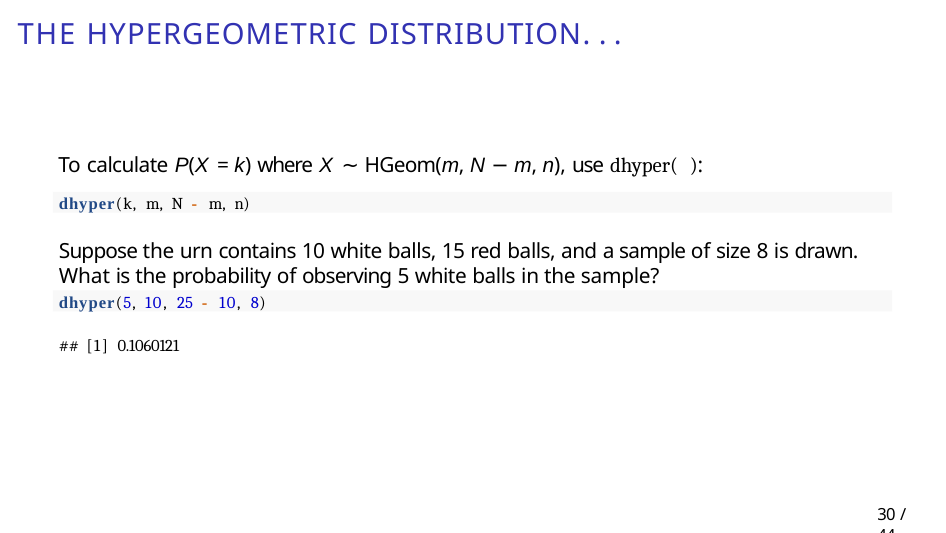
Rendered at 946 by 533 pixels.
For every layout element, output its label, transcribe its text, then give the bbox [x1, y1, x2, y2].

text_box ## [1] 0.1060121 [56, 332, 203, 355]
text_box dhyper(k, m, N - m, n) [52, 191, 893, 213]
text_box To calculate P(X = k) where X ∼ HGeom(m, N − m, n), use dhyper( ): [56, 149, 705, 177]
text_box Suppose the urn contains 10 white balls, 15 red balls, and a sample of size 8 is drawn. What is the probability of observing 5 white balls in the sample? [56, 235, 888, 288]
text_box dhyper(5, 10, 25 - 10, 8) [52, 290, 893, 312]
slide_number 28 / 44 [871, 508, 930, 533]
title The hypergeometric distribution. . . [11, 12, 935, 105]
